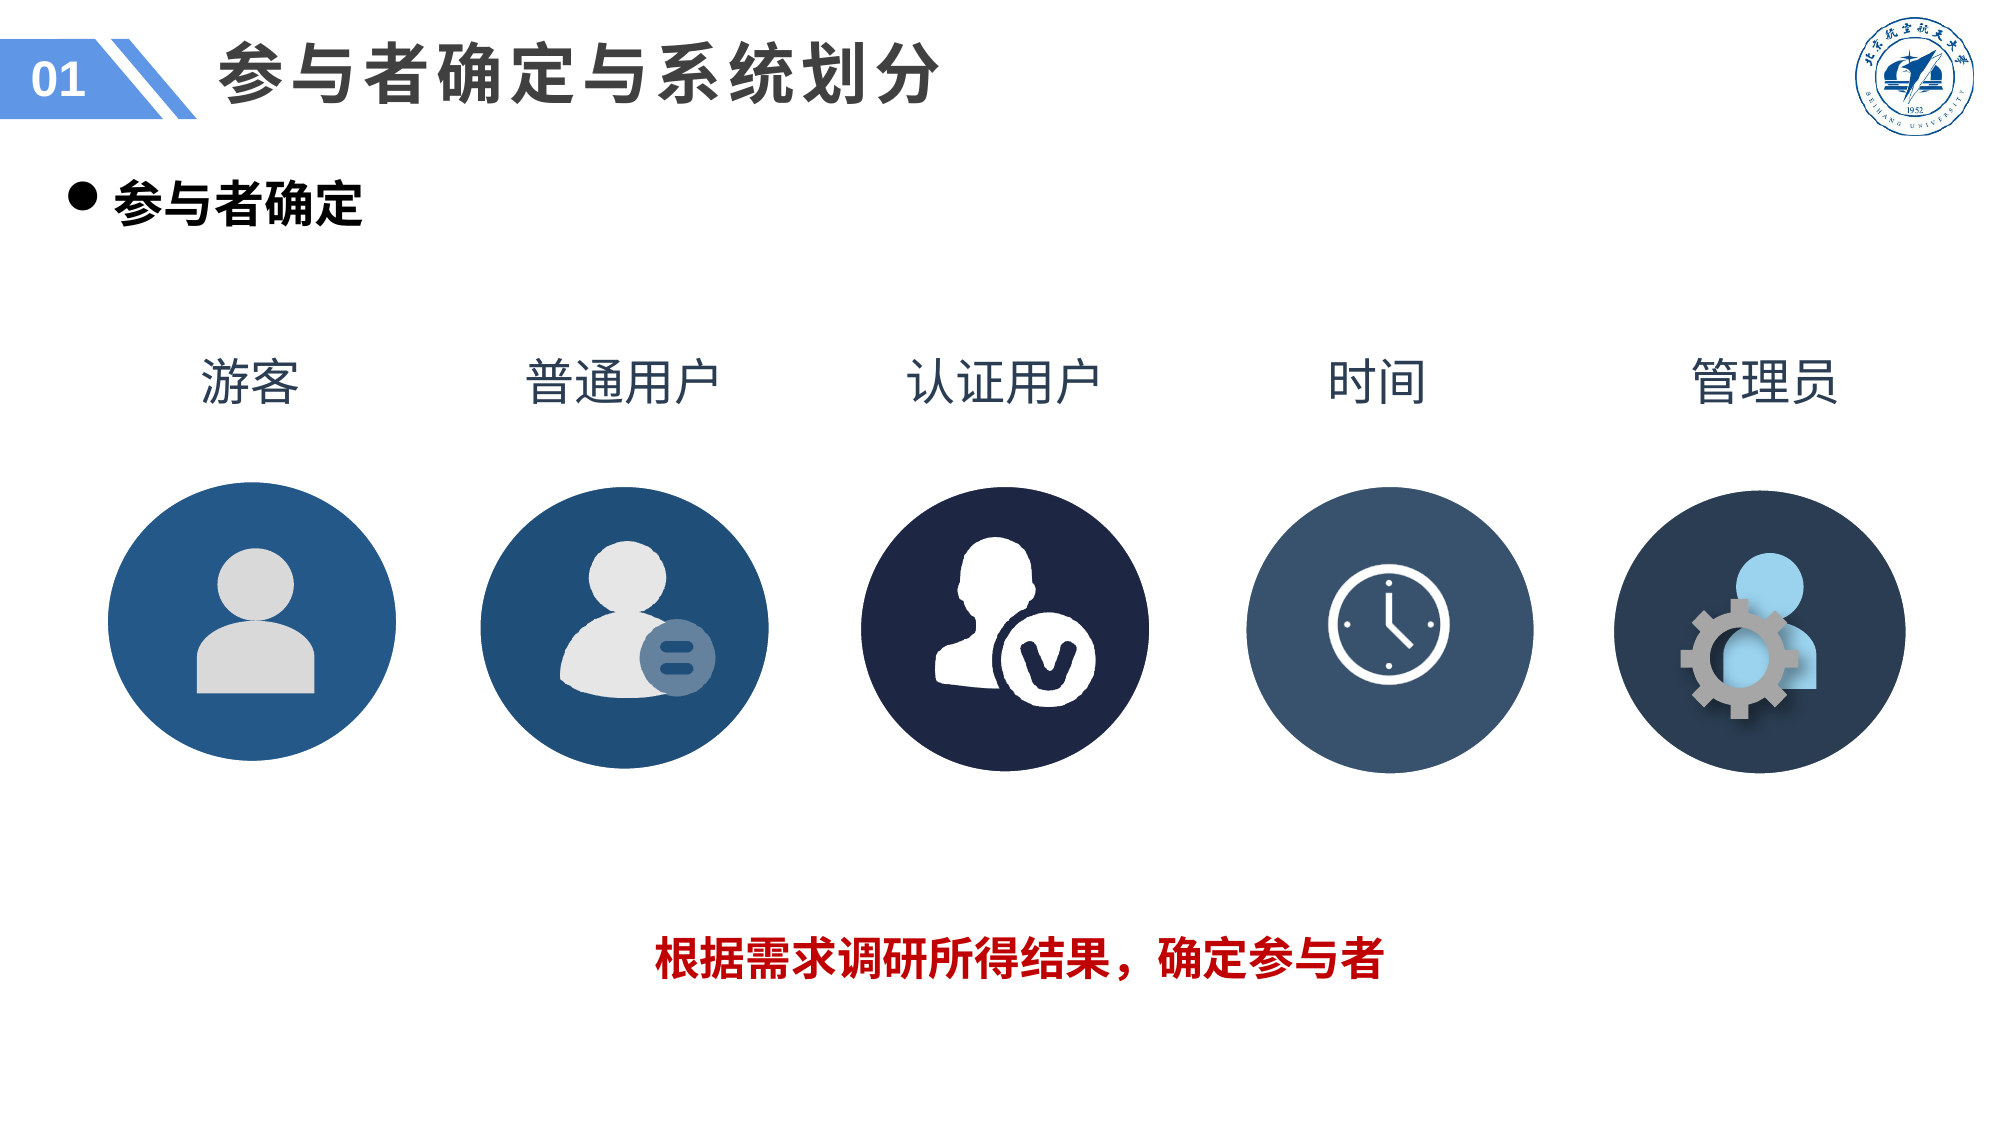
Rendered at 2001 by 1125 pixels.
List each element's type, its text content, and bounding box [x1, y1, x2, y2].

text_box 根据需求调研所得结果，确定参与者 [639, 922, 1411, 992]
picture [550, 531, 726, 707]
text_box 游客 [185, 343, 326, 419]
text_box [196, 548, 315, 694]
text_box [1680, 552, 1817, 719]
text_box [104, 478, 400, 765]
text_box 普通用户 [509, 343, 740, 419]
picture [1312, 548, 1468, 703]
text_box [477, 483, 773, 773]
text_box [1243, 483, 1538, 777]
text_box 认证用户 [890, 343, 1120, 419]
text_box 时间 [1312, 343, 1443, 419]
text_box [857, 483, 1153, 775]
picture [1855, 16, 1974, 136]
text_box 管理员 [1675, 343, 1856, 419]
text_box 参与者确定 [49, 135, 1758, 463]
picture [929, 537, 1100, 707]
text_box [0, 38, 197, 120]
text_box [1610, 487, 1910, 777]
text_box 参与者确定与系统划分 [203, 24, 1073, 120]
